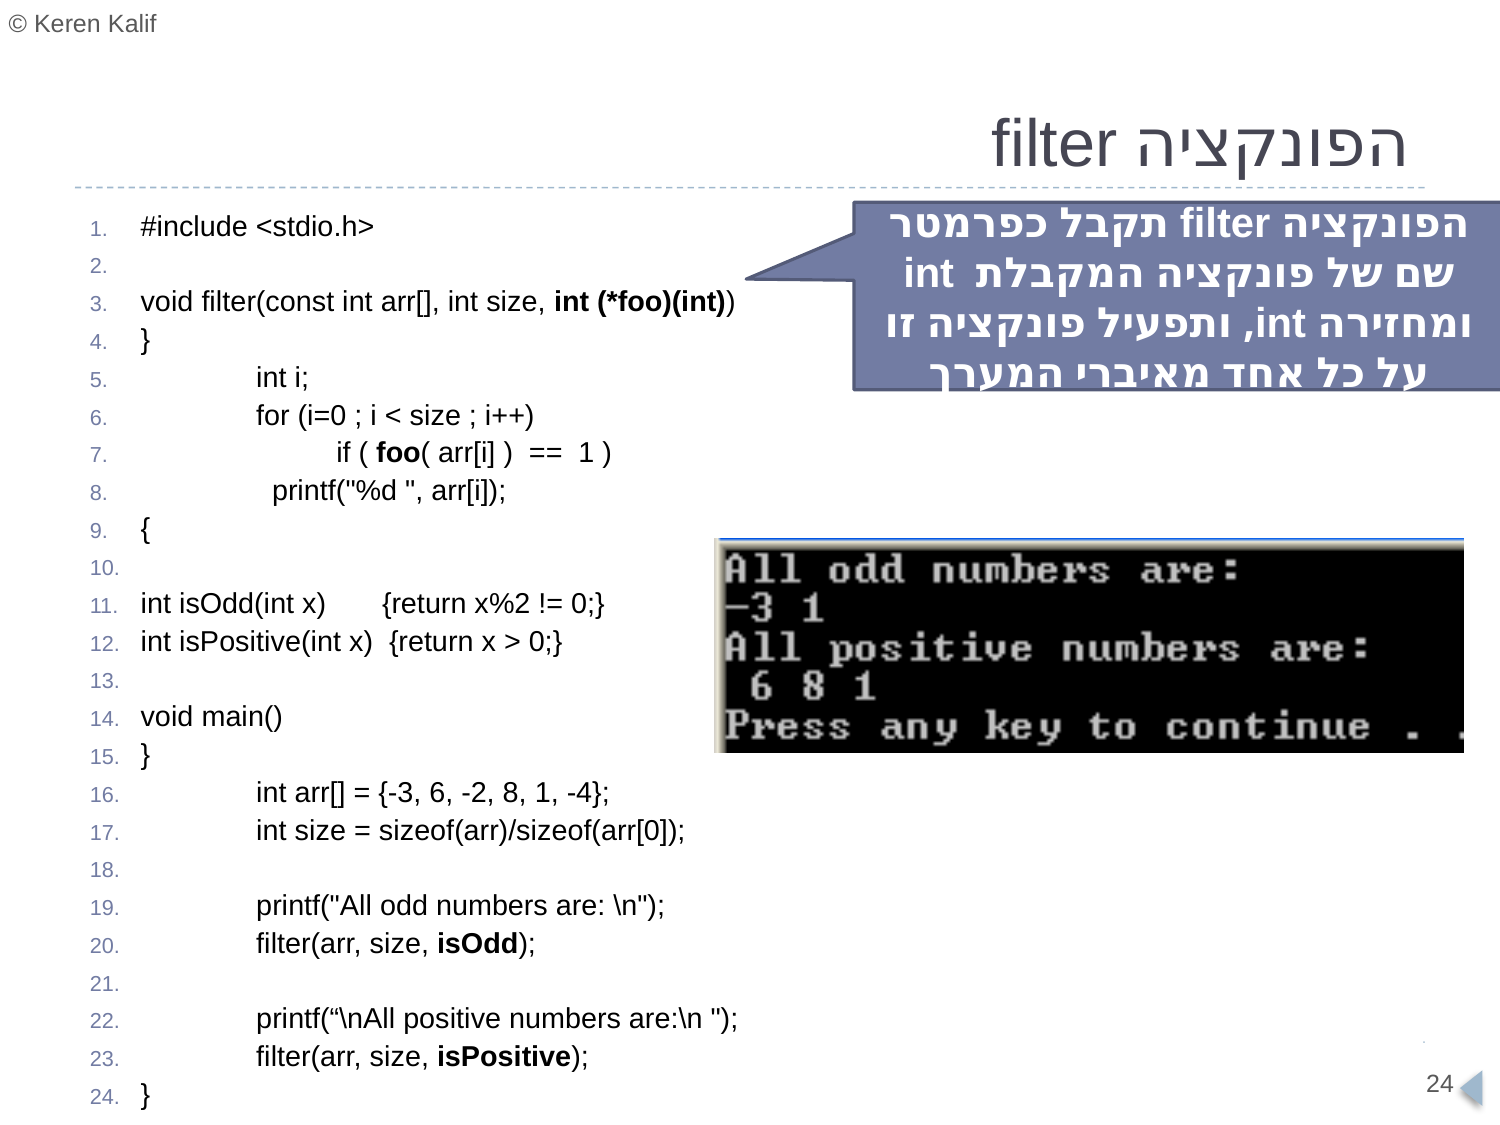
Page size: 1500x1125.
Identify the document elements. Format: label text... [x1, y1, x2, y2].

title הפונקציה filter [53, 24, 1425, 188]
picture [714, 538, 1465, 754]
text_box הפונקציה filter תקבל כפרמטר שם של פונקציה המקבלת int ומחזירה int, ותפעיל פונקציה זו על כל אחד מאיברי המערך [744, 200, 1500, 392]
list #include <stdio.h> void filter(const int arr[], int size, int (*foo)(int)) } int i; for (i=0 ; i < size ; i++) if ( foo( arr[i] ) == 1 ) printf("%d ", arr[i]); { int isOdd(int x) {return x%2 != 0;} int isPositive(int x) {return x > 0;} void main() } int arr[] = {-3, 6, -2, 8, 1, -4}; int size = sizeof(arr)/sizeof(arr[0]); printf("All odd numbers are: \n"); filter(arr, size, isOdd); printf(“\nAll positive numbers are:\n "); filter(arr, size, isPositive); } [75, 200, 1425, 1125]
